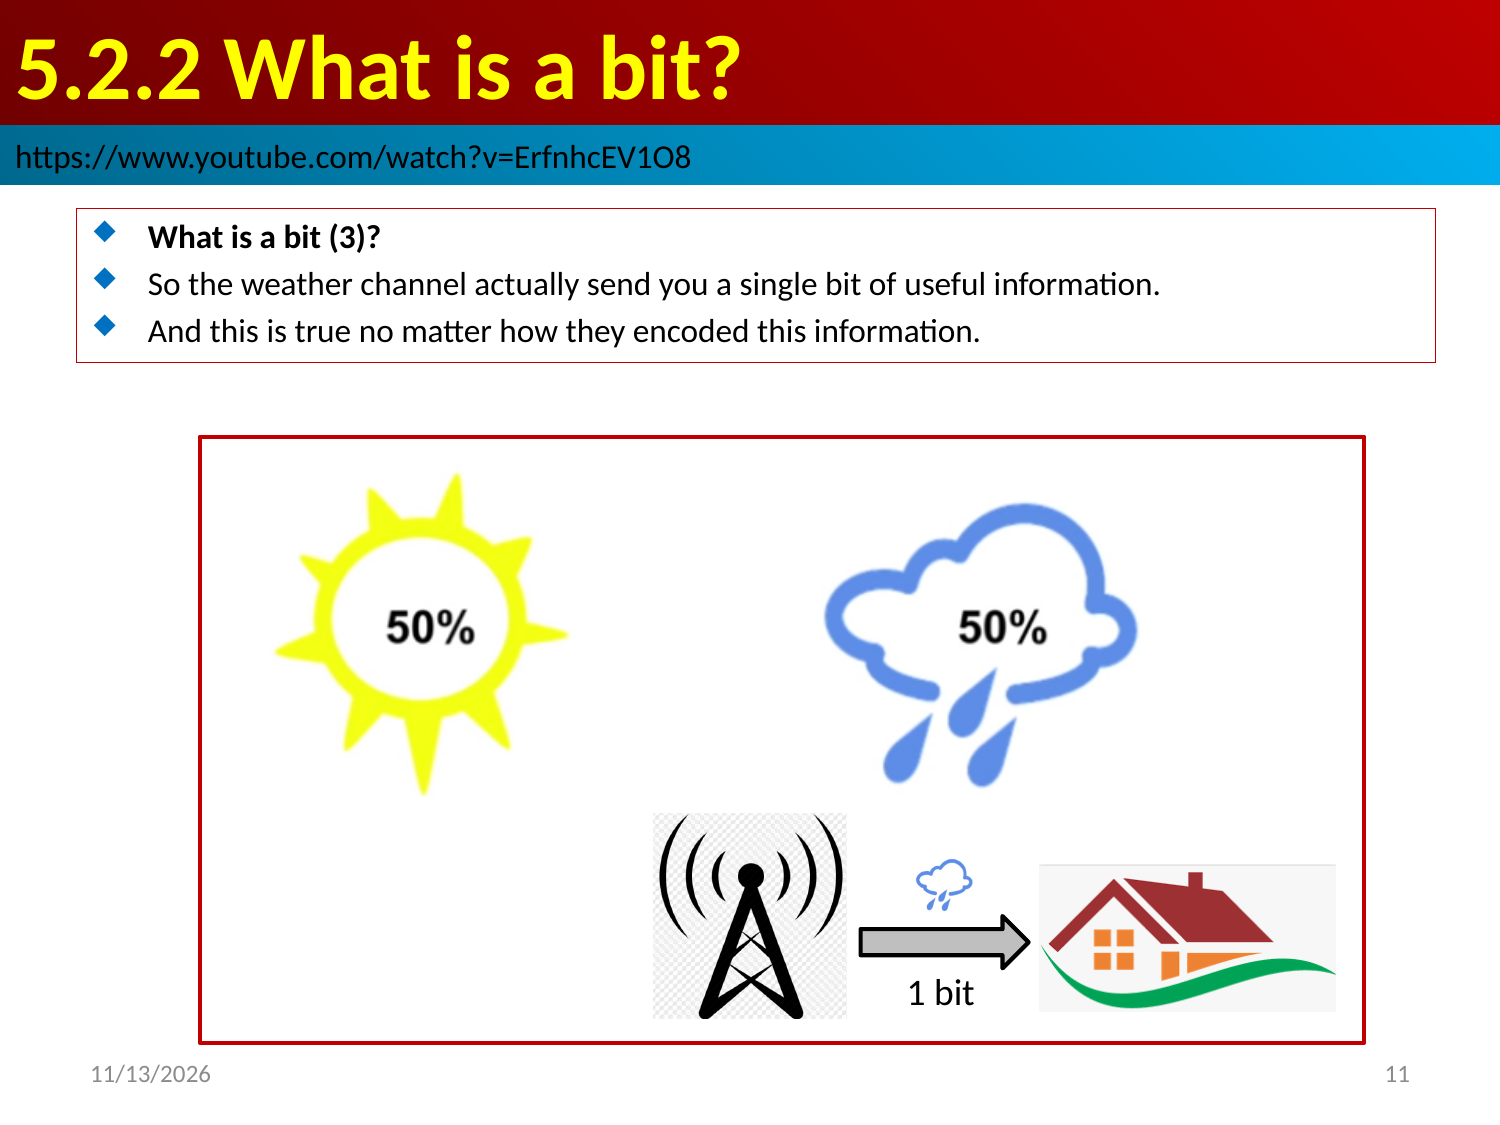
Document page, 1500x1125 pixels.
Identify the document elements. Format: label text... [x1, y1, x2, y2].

text_box [198, 435, 1366, 1045]
picture [1038, 863, 1336, 1013]
slide_number 11 [1074, 1042, 1425, 1103]
picture [911, 858, 975, 912]
picture [253, 452, 1162, 1019]
title 5.2.2 What is a bit? [0, 0, 1500, 125]
subtitle What is a bit (3)? So the weather channel actually send you a single bit of useful information. And this is true no matter how they encoded this information. [76, 208, 1436, 363]
text_box 1 bit [880, 966, 1002, 1014]
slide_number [75, 1042, 425, 1103]
text_box https://www.youtube.com/watch?v=ErfnhcEV1O8 [0, 125, 1500, 185]
